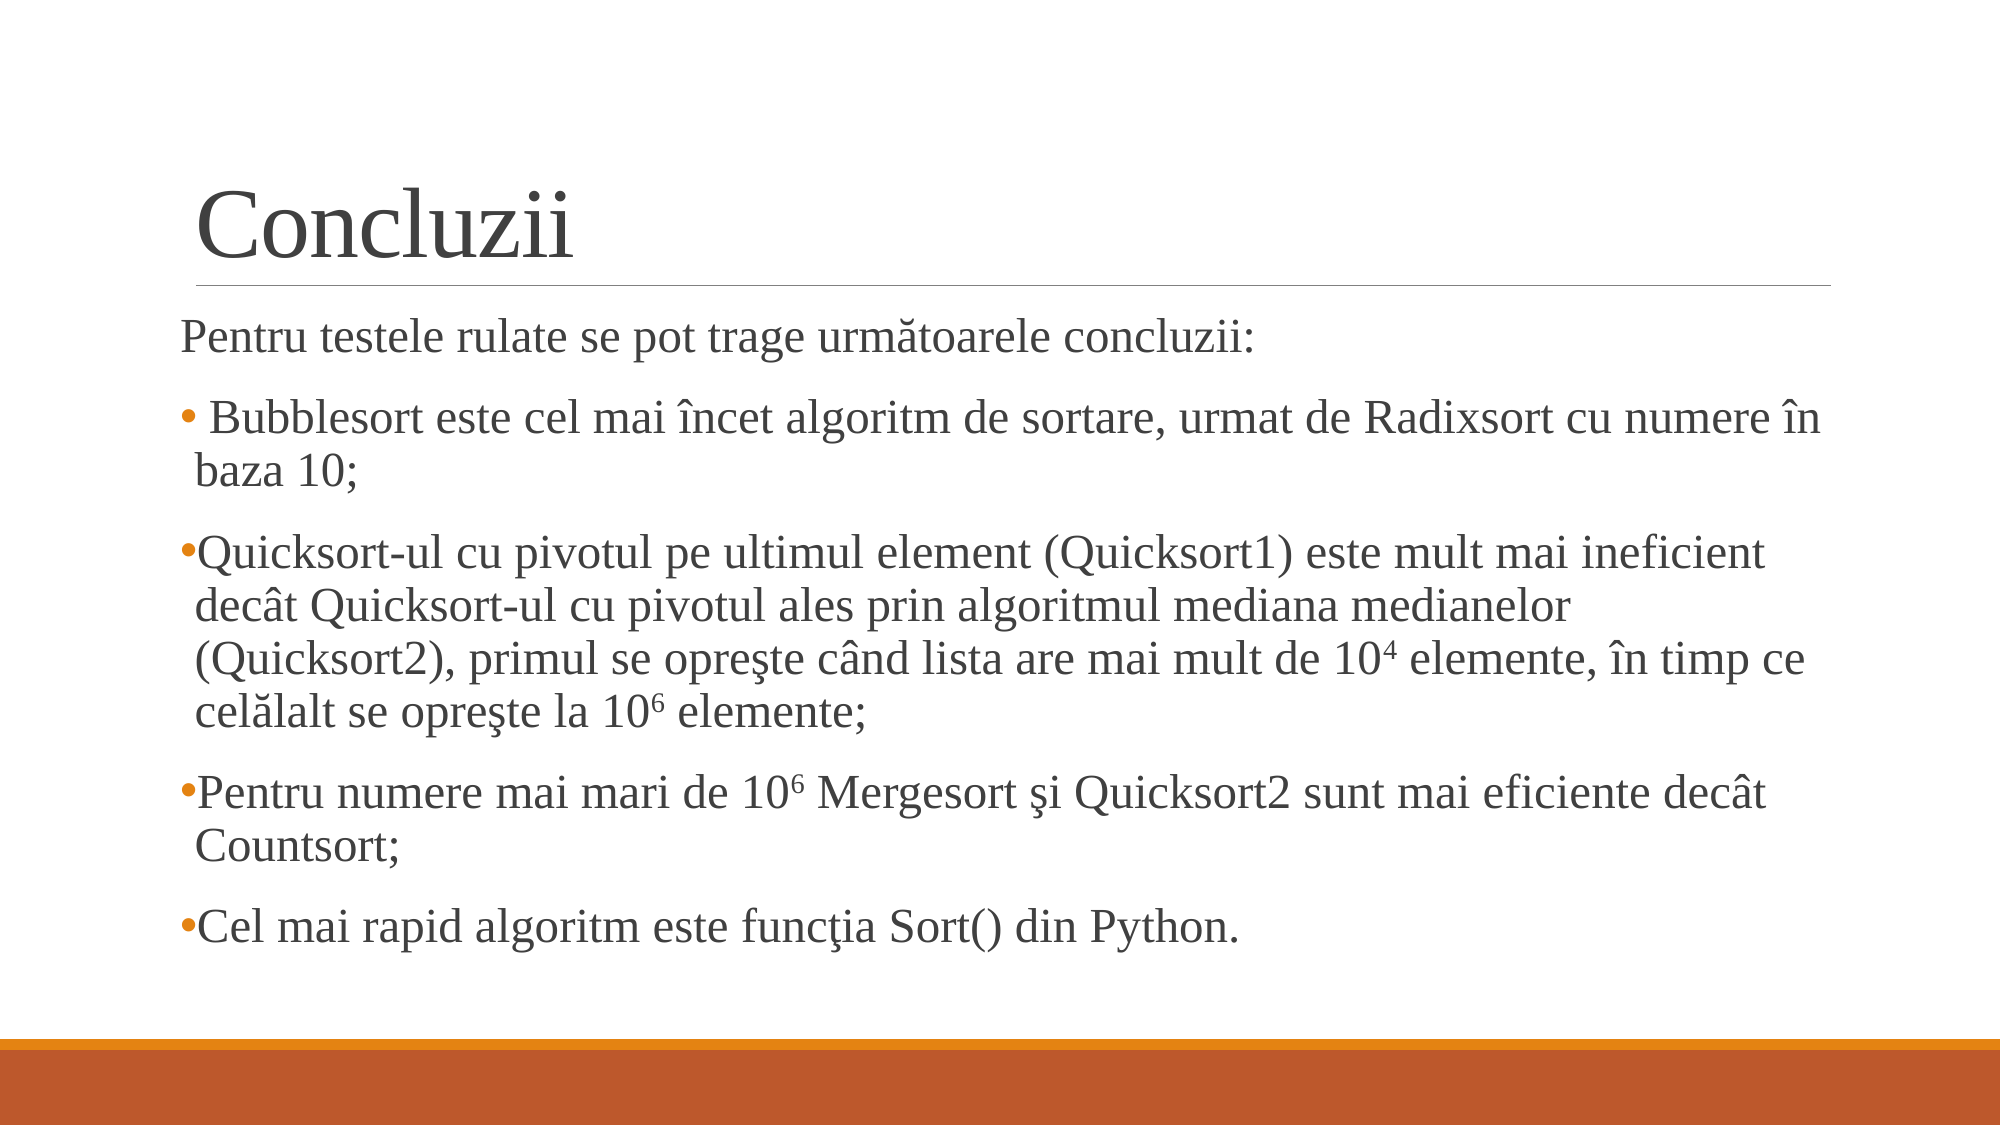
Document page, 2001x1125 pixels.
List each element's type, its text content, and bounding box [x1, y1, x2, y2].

title Concluzii [180, 47, 1830, 285]
list Pentru testele rulate se pot trage următoarele concluzii: Bubblesort este cel mai încet algoritm de sortare, urmat de Radixsort cu numere în baza 10; Quicksort-ul cu pivotul pe ultimul element (Quicksort1) este mult mai ineficient decât Quicksort-ul cu pivotul ales prin algoritmul mediana medianelor (Quicksort2), primul se opreşte când lista are mai mult de 104 elemente, în timp ce celălalt se opreşte la 106 elemente; Pentru numere mai mari de 106 Mergesort şi Quicksort2 sunt mai eficiente decât Countsort; Cel mai rapid algoritm este funcţia Sort() din Python. [180, 302, 1830, 963]
